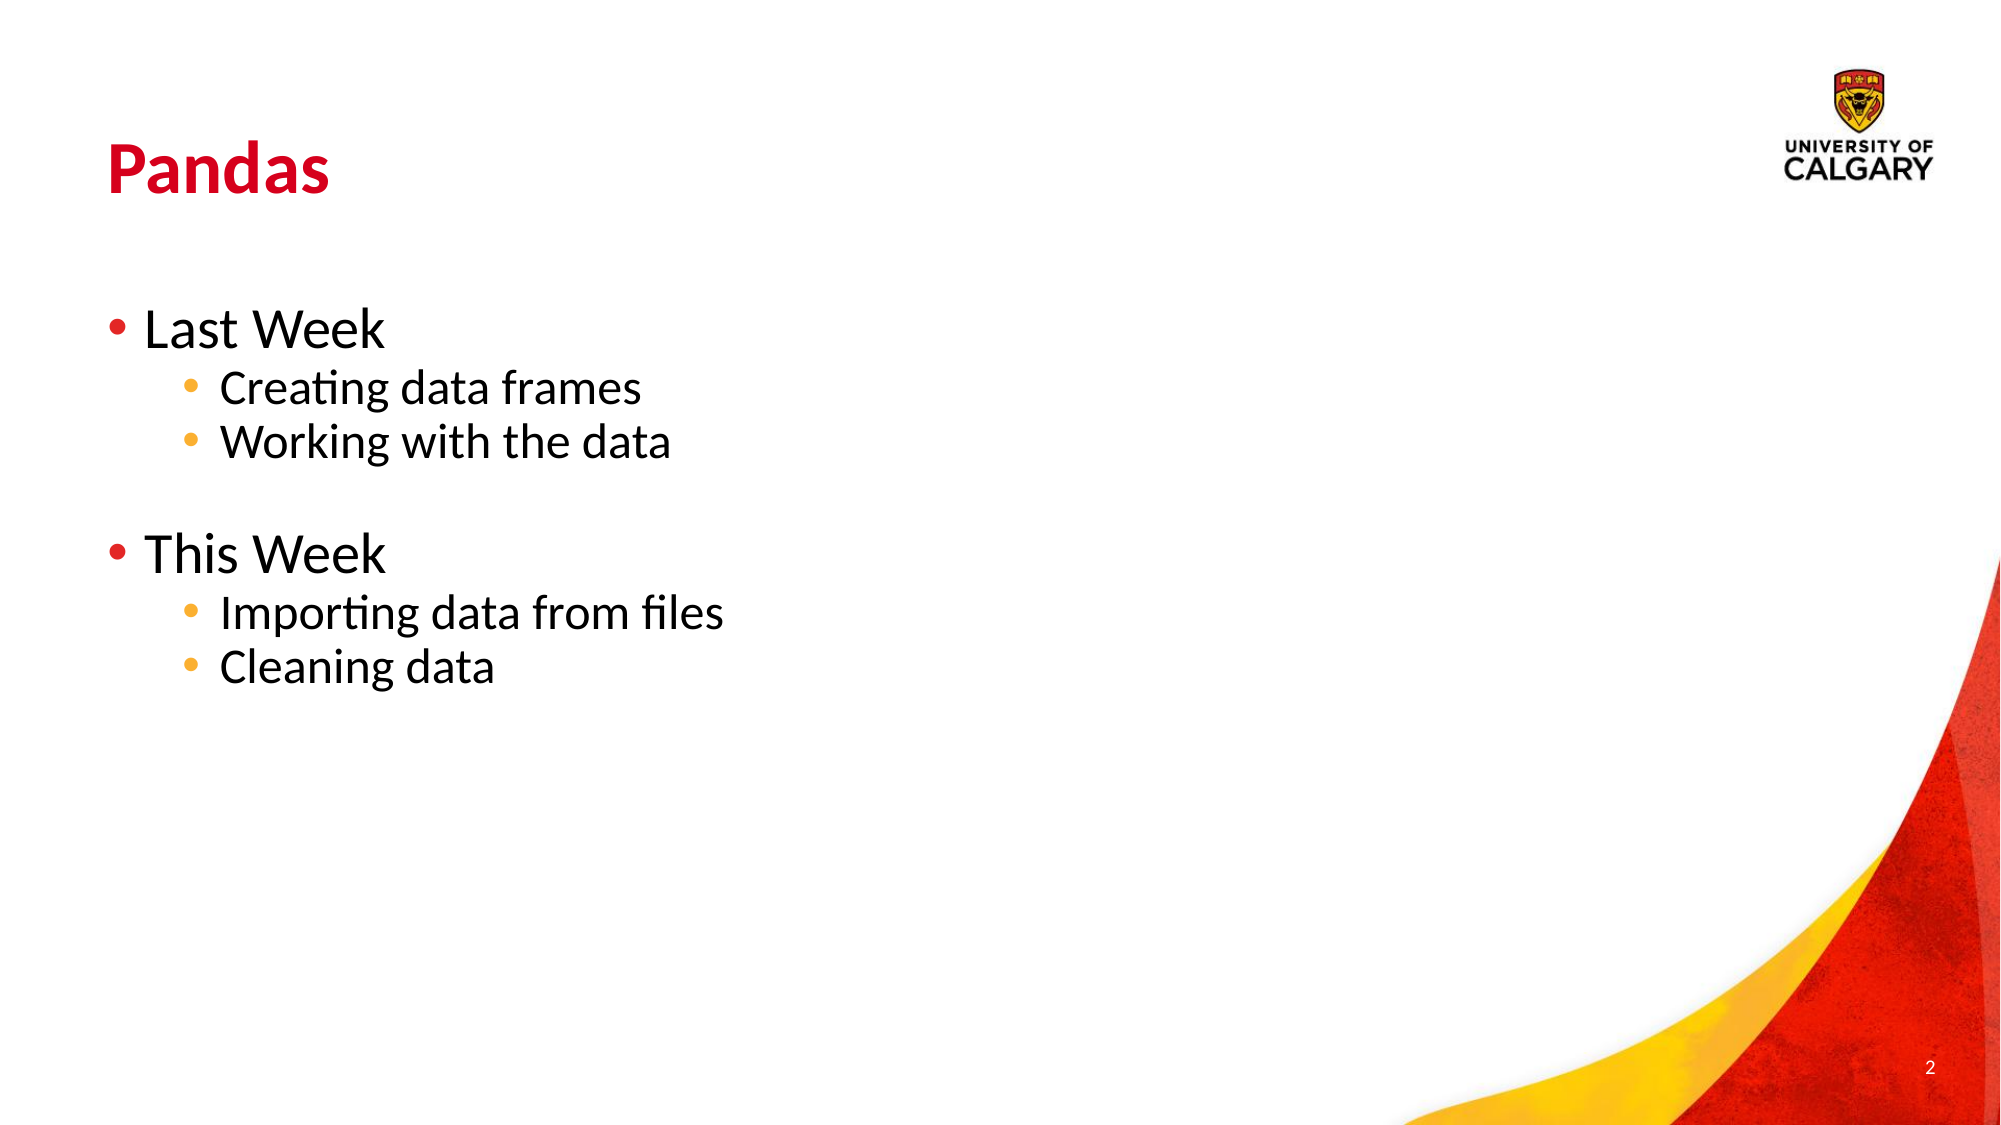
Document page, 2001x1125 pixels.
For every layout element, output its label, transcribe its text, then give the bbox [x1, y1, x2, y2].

list Last Week Creating data frames Working with the data This Week Importing data from files Cleaning data [92, 290, 1723, 967]
title Pandas [92, 76, 1688, 246]
picture [0, 0, 2001, 1125]
slide_number 2 [1500, 1046, 1951, 1107]
